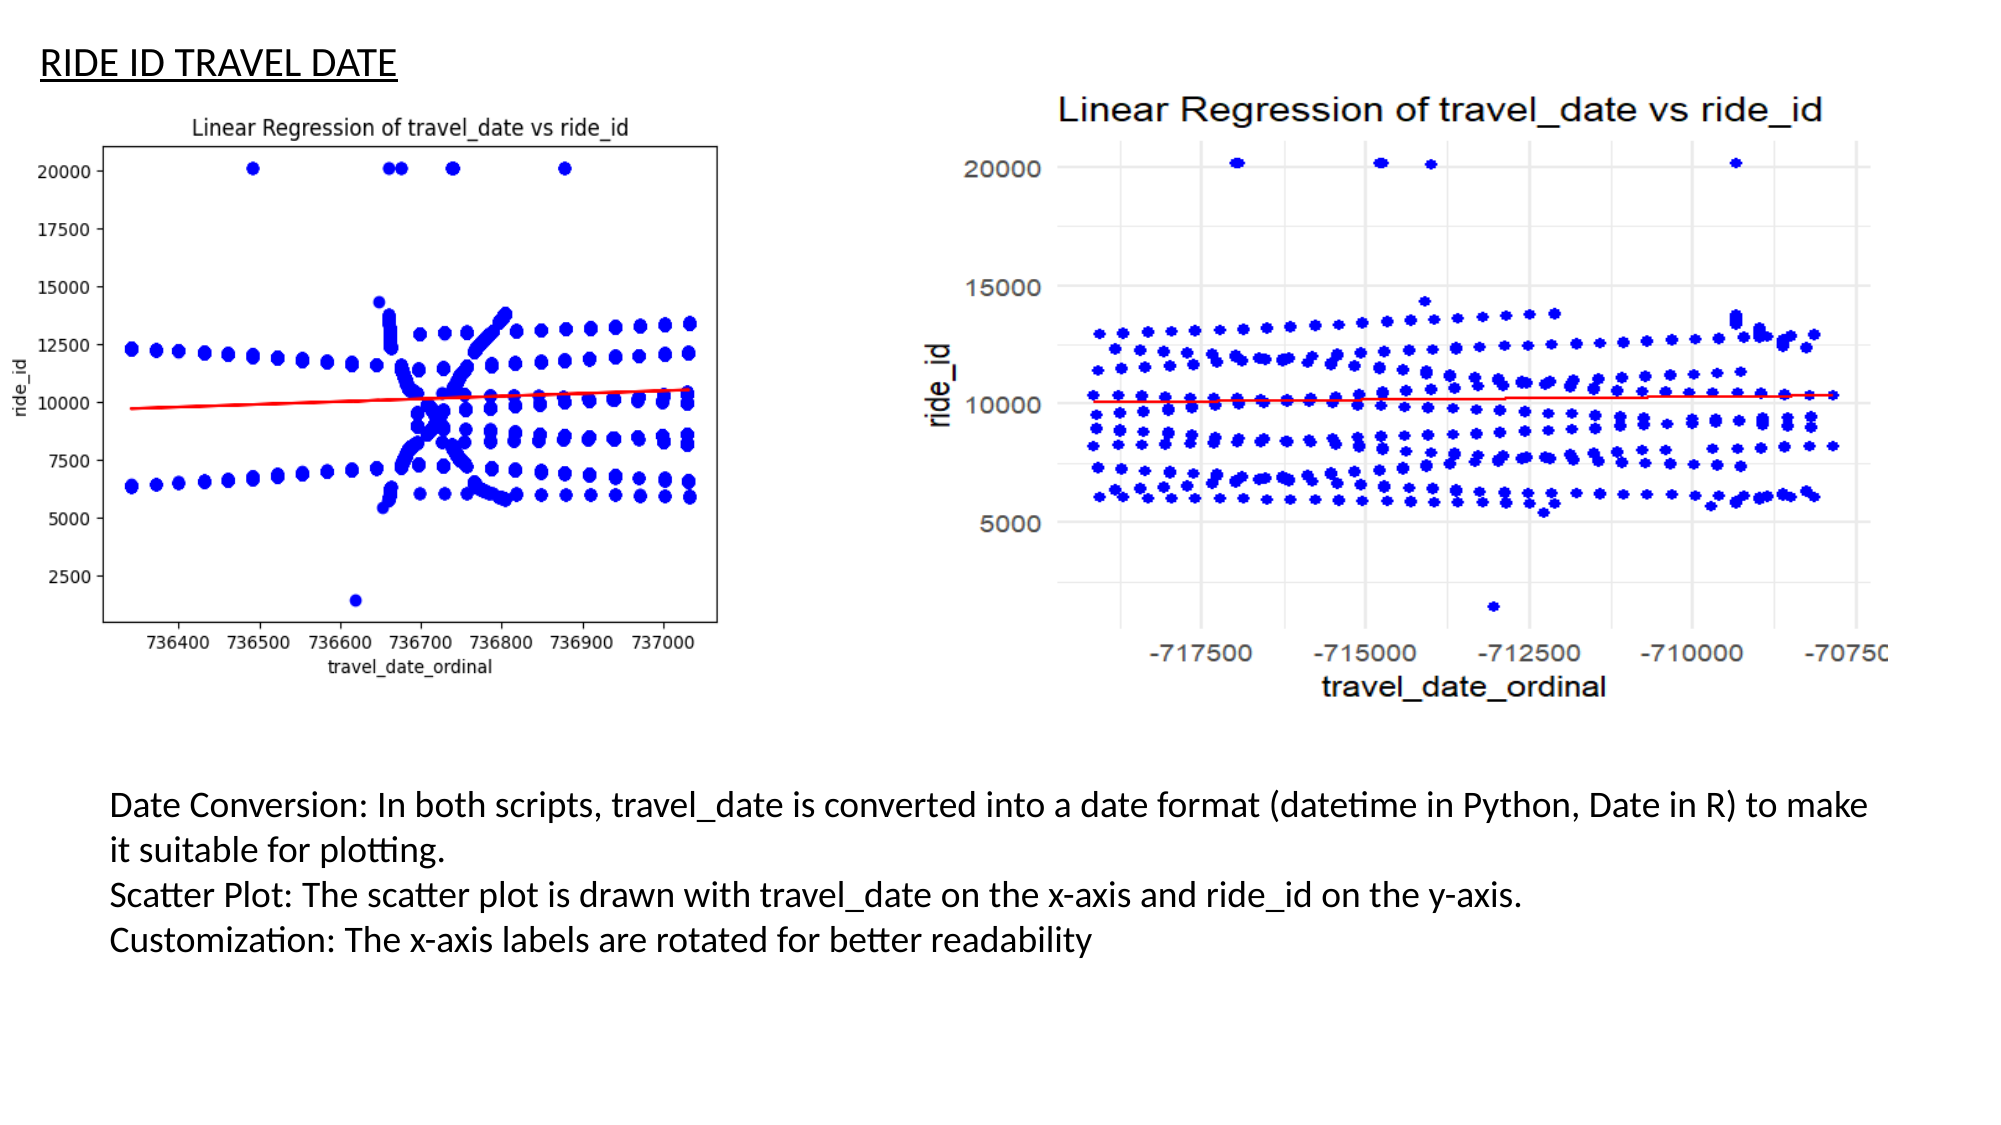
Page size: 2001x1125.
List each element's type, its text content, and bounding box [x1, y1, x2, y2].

picture [906, 81, 1888, 715]
text_box RIDE ID TRAVEL DATE [25, 23, 1026, 92]
picture [0, 105, 729, 690]
text_box Date Conversion: In both scripts, travel_date is converted into a date format (datetime in Python, Date in R) to make it suitable for plotting. Scatter Plot: The scatter plot is drawn with travel_date on the x-axis and ride_id on the y-axis. Customization: The x-axis labels are rotated for better readability [94, 772, 1888, 968]
